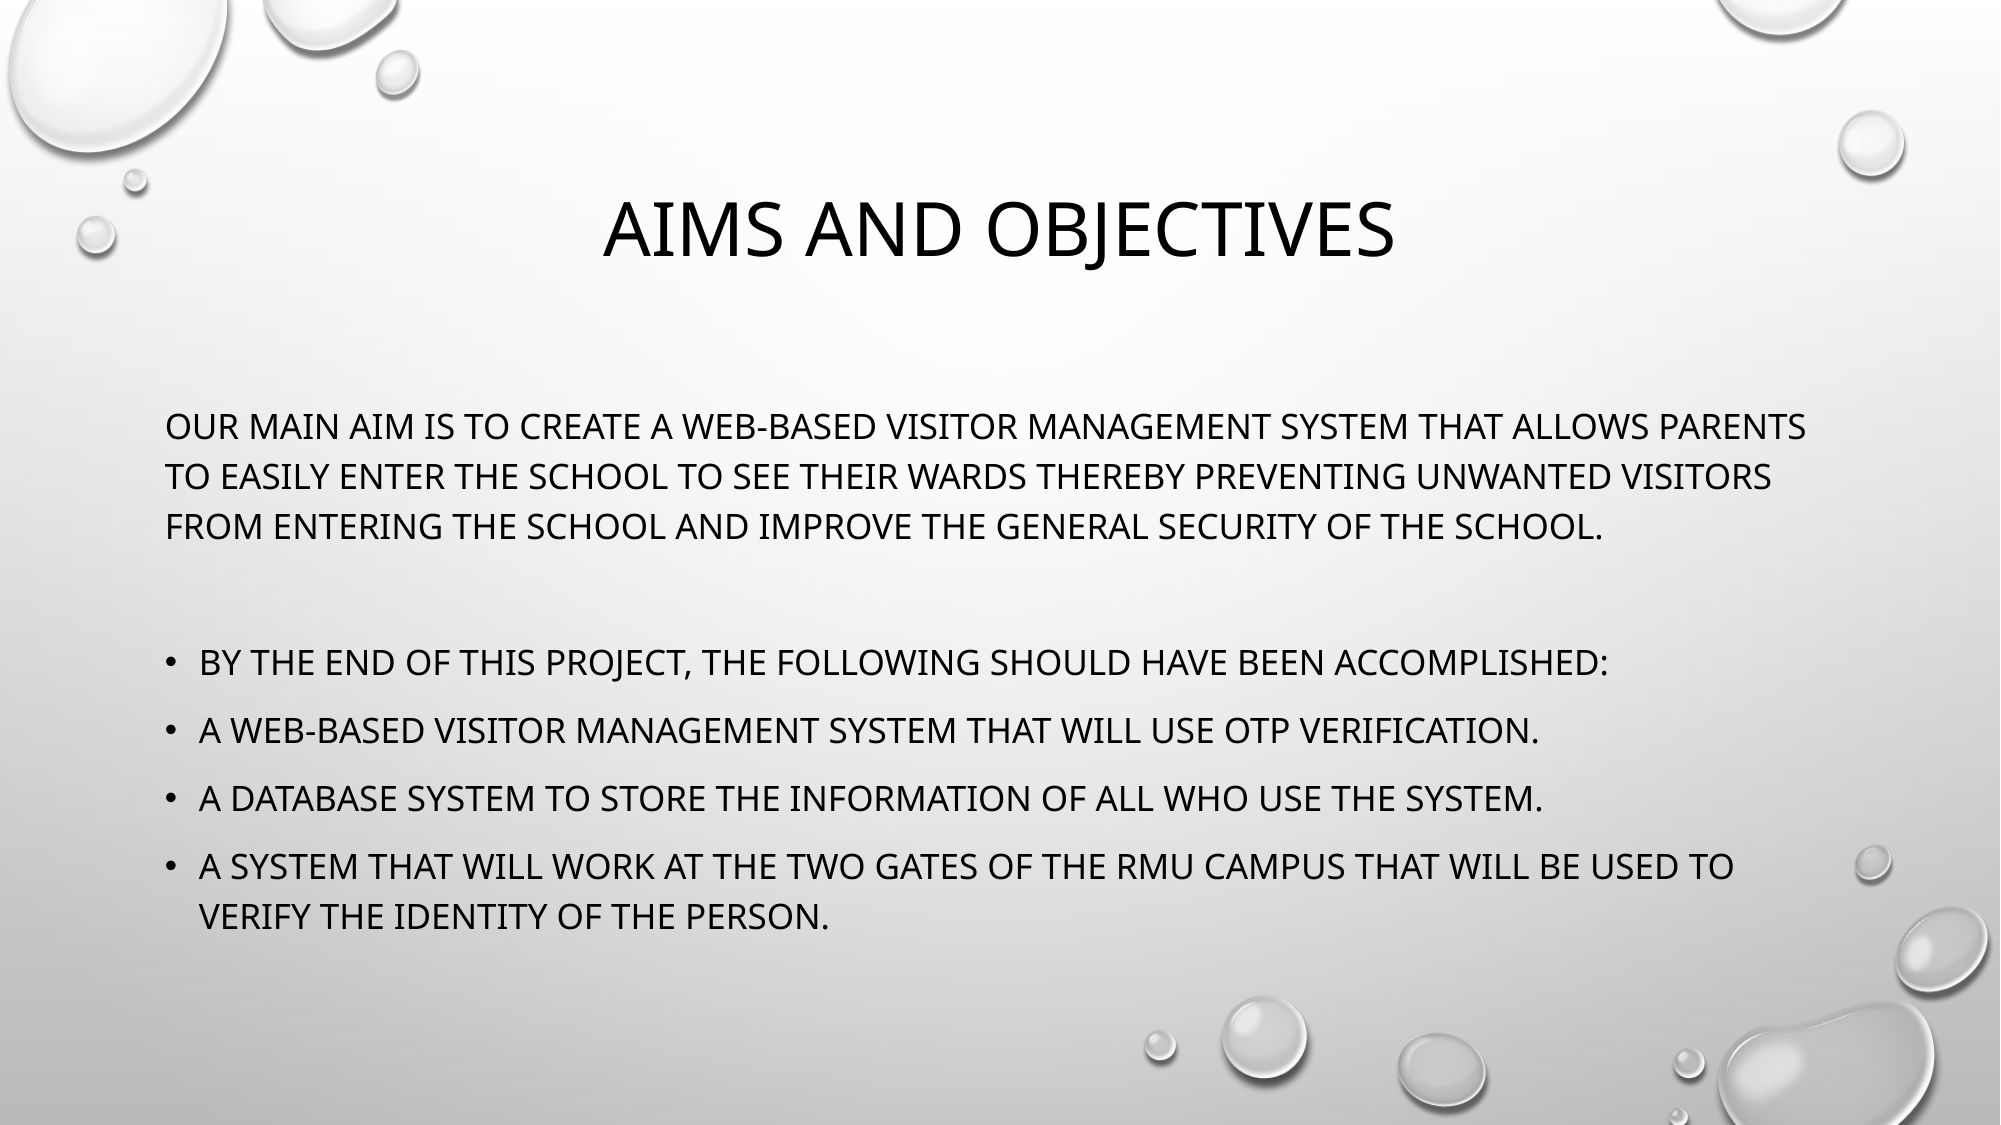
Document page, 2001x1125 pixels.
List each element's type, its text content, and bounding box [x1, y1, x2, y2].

list Our main aim is to create a web-based visitor management system that allows parents to easily enter the school to see their wards thereby preventing unwanted visitors from entering the school and improve the general security of the school. By the end of this project, the following should have been accomplished: A web-based visitor management system that will use OTP verification. A database system to store the information of all who use the system. A system that will work at the two gates of the RMU campus that will be used to verify the identity of the person. [149, 388, 1850, 950]
picture [0, 0, 2000, 1125]
title Aims and objectives [149, 101, 1851, 364]
